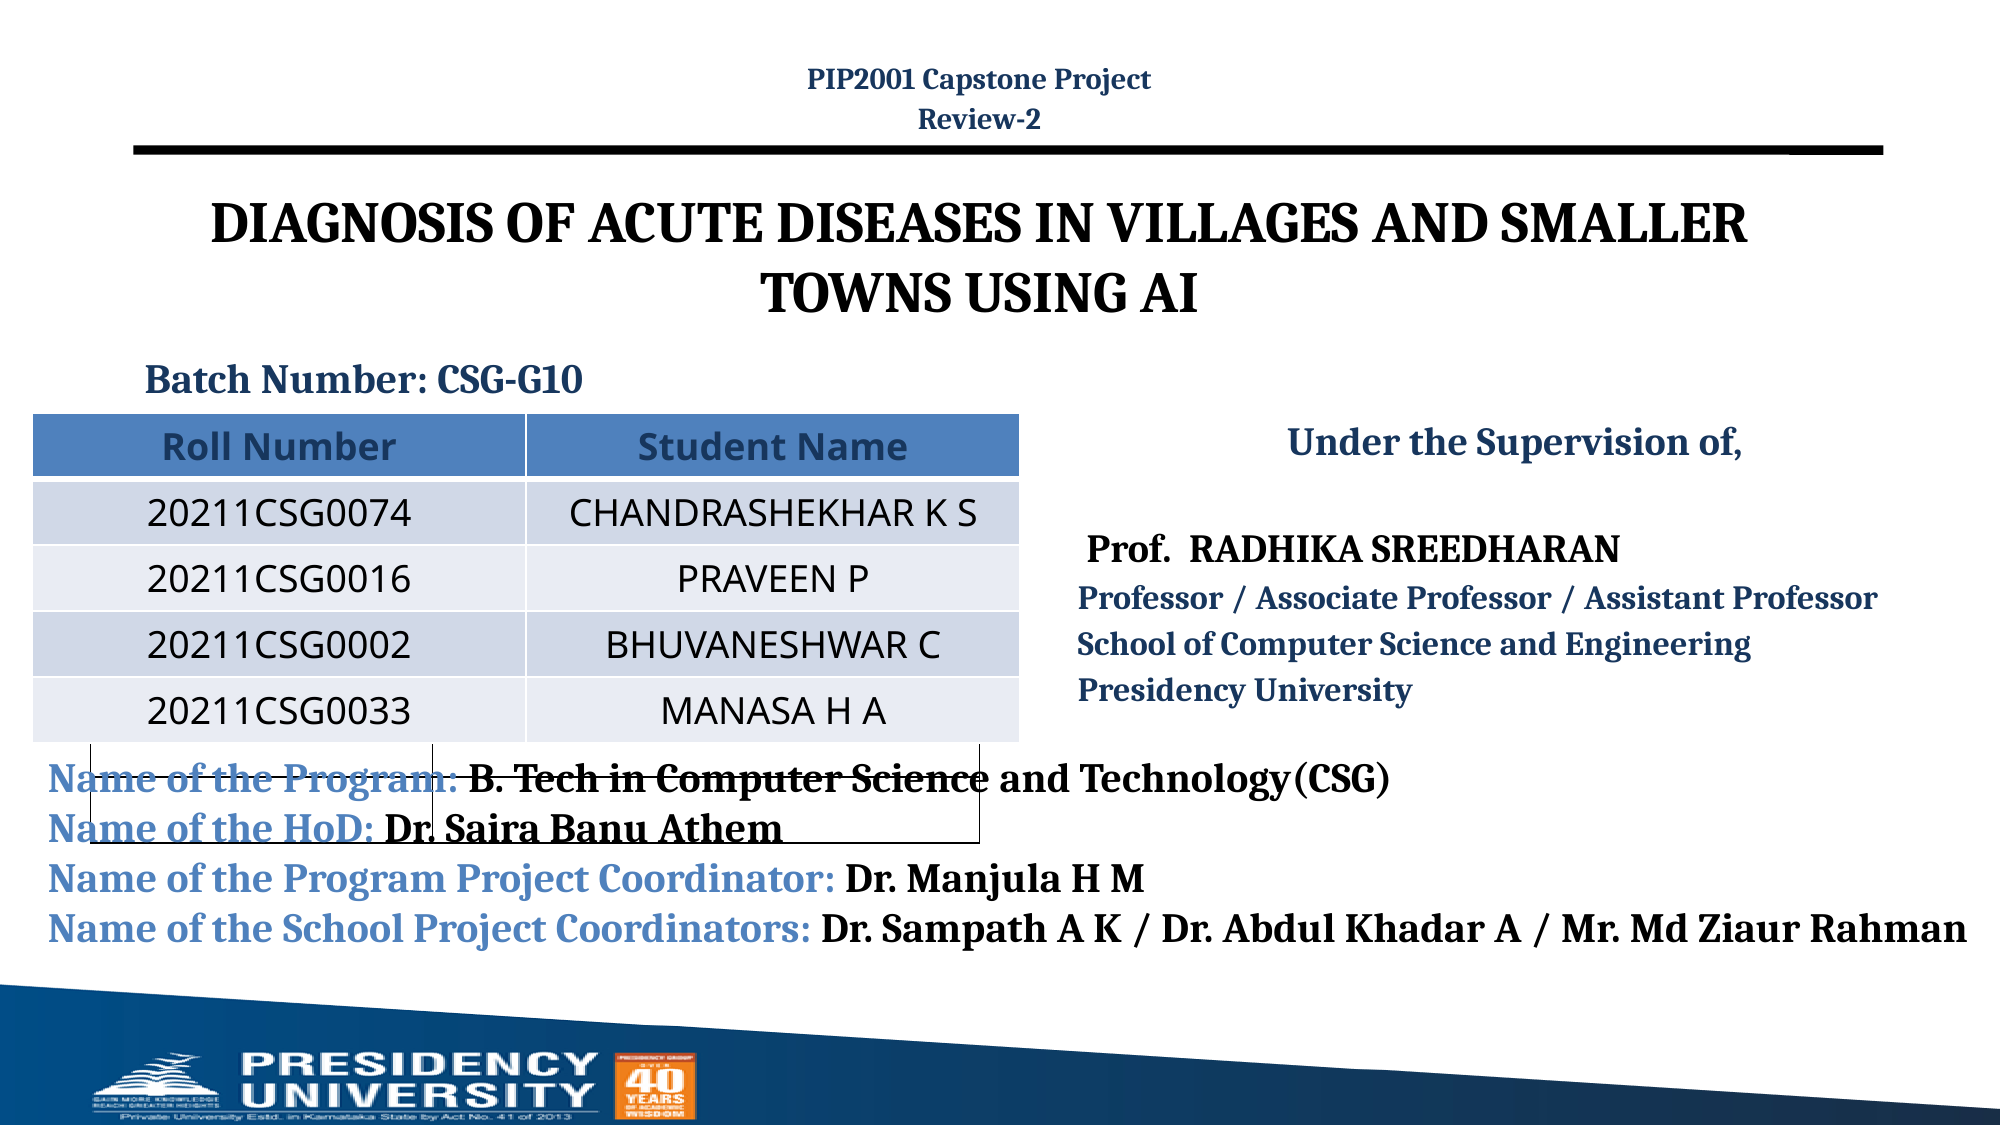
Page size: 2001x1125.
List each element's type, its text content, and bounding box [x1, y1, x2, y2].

table_cell 20211CSG0074 [33, 482, 525, 544]
table_cell MANASA H A [527, 678, 1019, 742]
table_cell BHUVANESHWAR C [527, 612, 1019, 676]
table_cell 20211CSG0002 [33, 612, 525, 676]
table_cell CHANDRASHEKHAR K S [527, 482, 1019, 544]
title DIAGNOSIS OF ACUTE DISEASES IN VILLAGES AND SMALLER TOWNS USING AI [129, 175, 1830, 334]
table_header Student Name [527, 414, 1019, 476]
text_box Under the Supervision of, Prof. RADHIKA SREEDHARAN Professor / Associate Professor / Assistant Professor School of Computer Science and Engineering Presidency University [1062, 412, 1968, 718]
table_header Roll Number [33, 414, 525, 476]
subtitle Batch Number: CSG-G10 [129, 344, 781, 412]
table_cell 20211CSG0016 [33, 546, 525, 610]
picture [0, 982, 2000, 1125]
text_box Name of the Program: B. Tech in Computer Science and Technology(CSG) Name of the HoD: Dr. Saira Banu Athem Name of the Program Project Coordinator: Dr. Manjula H M Name of the School Project Coordinators: Dr. Sampath A K / Dr. Abdul Khadar A / Mr. Md Ziaur Rahman [33, 743, 2000, 1000]
table_cell PRAVEEN P [527, 546, 1019, 610]
table_cell 20211CSG0033 [33, 678, 525, 742]
text_box PIP2001 Capstone Project Review-2 [653, 54, 1306, 146]
